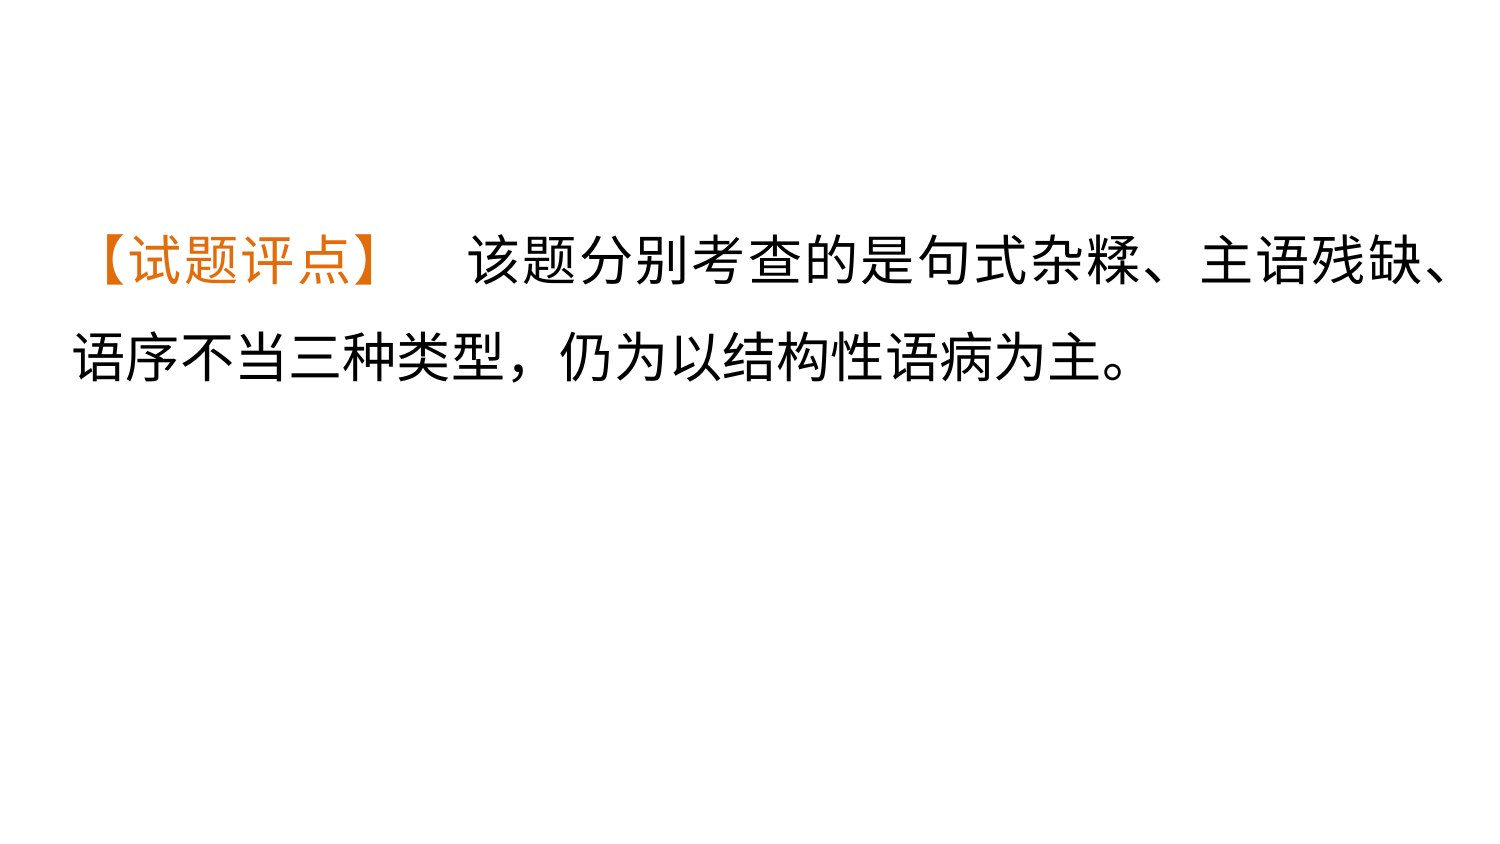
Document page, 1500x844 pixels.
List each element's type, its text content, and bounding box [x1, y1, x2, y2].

text_box 【试题评点】 该题分别考查的是句式杂糅、主语残缺、语序不当三种类型，仍为以结构性语病为主。 [56, 186, 1440, 396]
